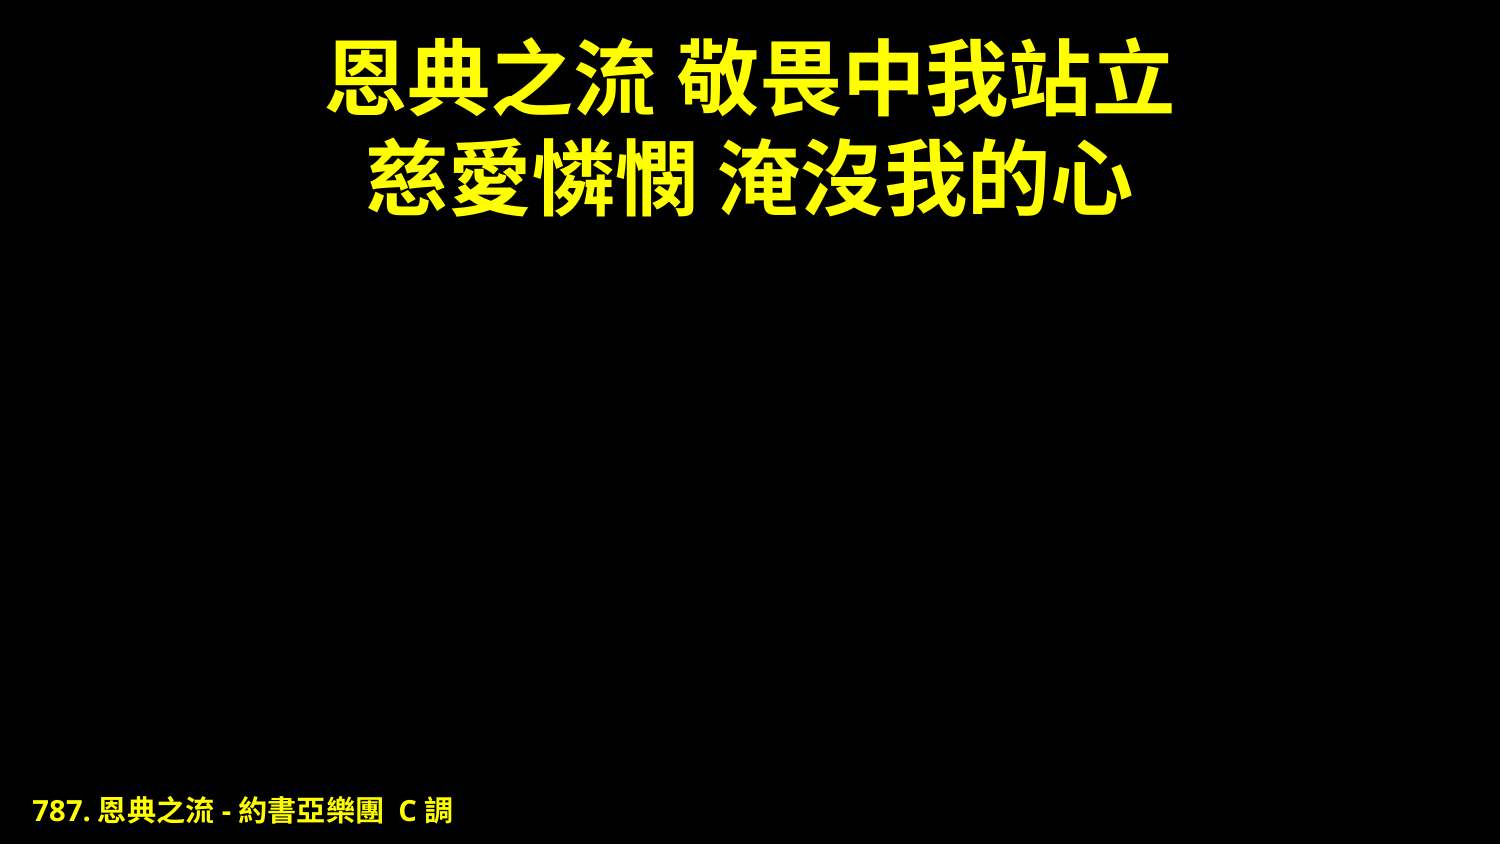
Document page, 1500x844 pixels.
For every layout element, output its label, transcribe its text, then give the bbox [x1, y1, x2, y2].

title 恩典之流 敬畏中我站立 慈愛憐憫 淹沒我的心 [0, 55, 1500, 197]
text_box 787.恩典之流-約書亞樂團 C調 [17, 784, 656, 835]
